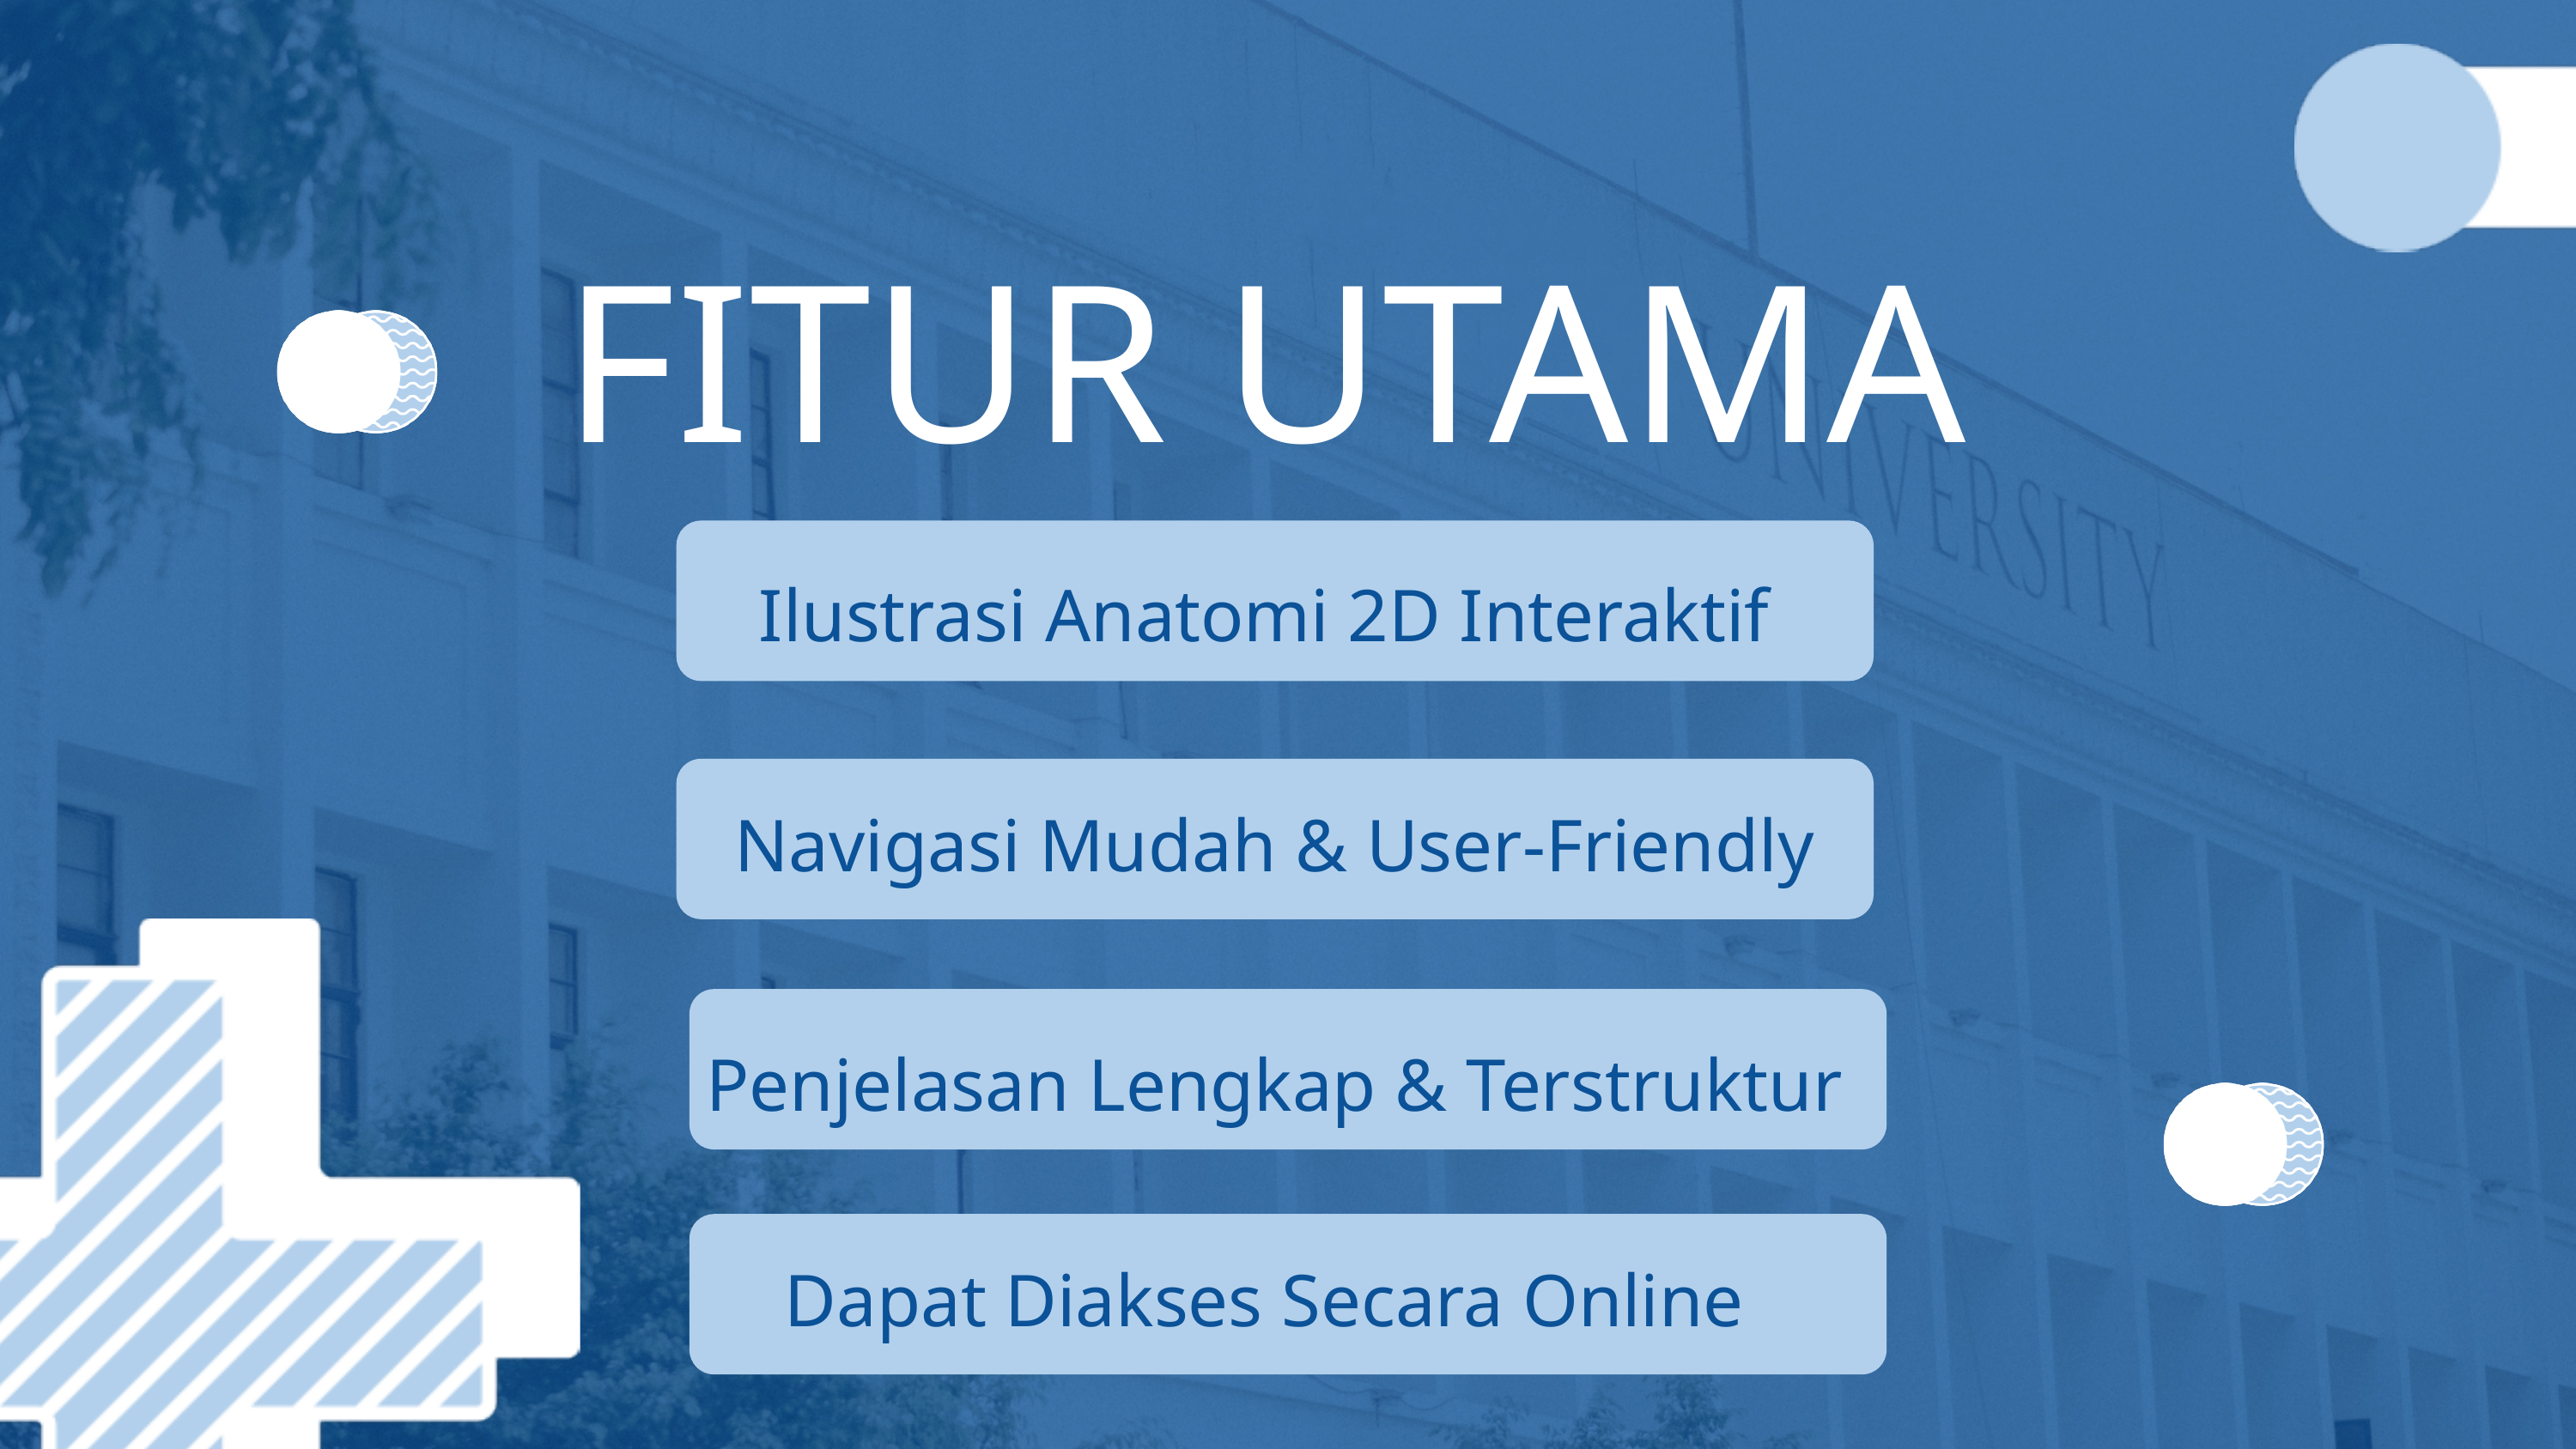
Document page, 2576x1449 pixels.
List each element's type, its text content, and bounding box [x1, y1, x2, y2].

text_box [689, 988, 1887, 1150]
text_box [0, 919, 580, 1449]
text_box [276, 310, 414, 433]
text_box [689, 1213, 1887, 1375]
text_box FITUR UTAMA [414, 234, 2116, 487]
text_box [0, 0, 2576, 1449]
text_box [2294, 44, 2576, 252]
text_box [676, 520, 1874, 682]
text_box [2163, 1082, 2324, 1206]
text_box Dapat Diakses Secara Online [677, 1240, 684, 1342]
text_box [676, 758, 1874, 920]
